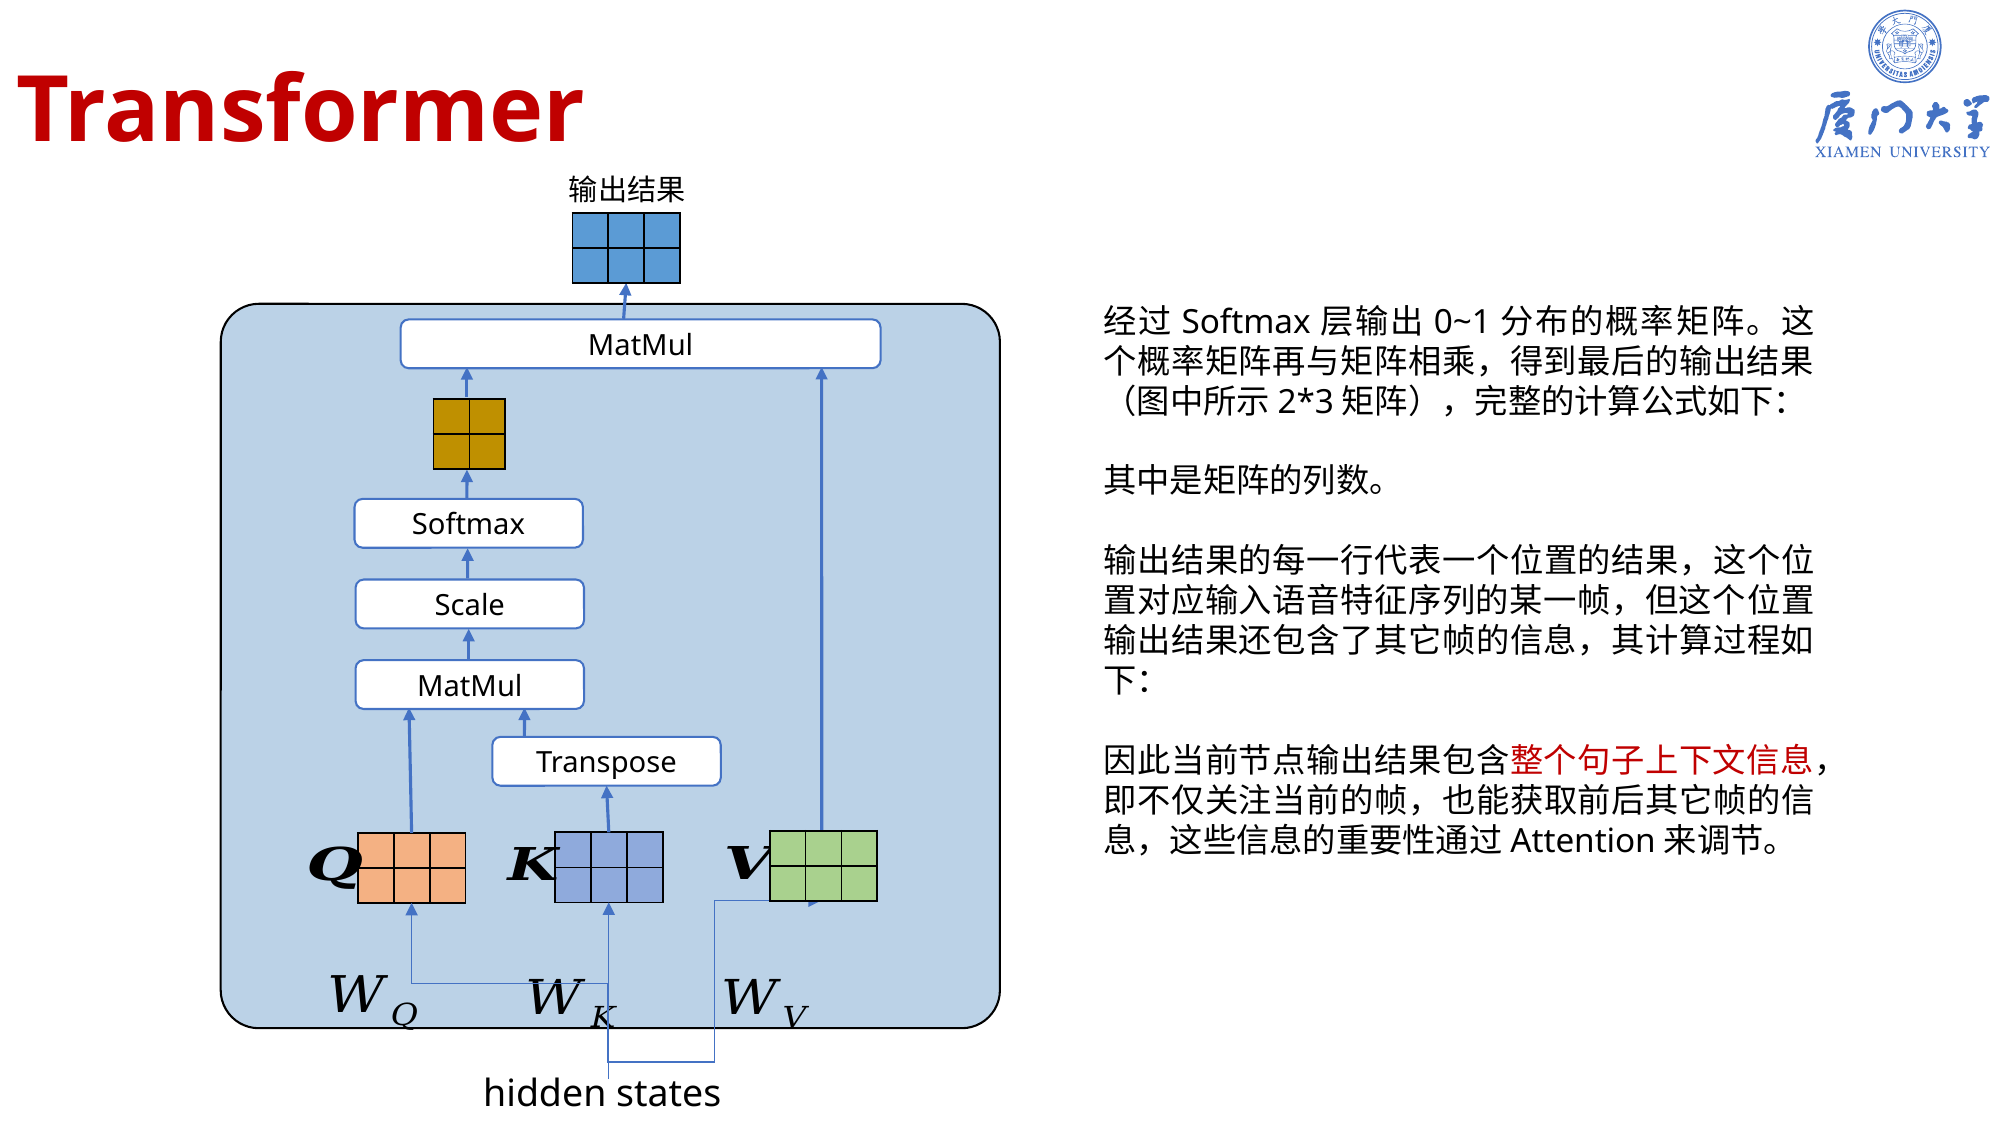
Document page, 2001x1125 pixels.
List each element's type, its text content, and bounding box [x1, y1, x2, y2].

table_cell [431, 869, 465, 883]
title Transformer [1, 3, 1727, 221]
text_box MatMul [354, 659, 586, 711]
table_header [609, 214, 643, 247]
text_box [609, 903, 633, 1030]
table_header [470, 400, 504, 433]
table_header [806, 832, 841, 865]
table_cell [434, 435, 469, 468]
table_cell [628, 868, 662, 902]
table_cell [359, 869, 393, 902]
text_box Softmax [353, 497, 585, 549]
text_box [219, 302, 623, 1030]
text_box Scale [354, 578, 586, 630]
table_header [431, 834, 465, 867]
text_box MatMul [399, 318, 882, 370]
table_cell [592, 868, 626, 902]
table_header [573, 214, 607, 247]
table_cell [842, 867, 876, 900]
table_header [628, 833, 662, 867]
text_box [428, 883, 588, 1082]
table_cell [395, 869, 429, 902]
table_cell [771, 867, 805, 900]
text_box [633, 874, 795, 1089]
table_header [592, 833, 626, 867]
table_cell [645, 249, 679, 282]
table_header [434, 400, 469, 433]
table_header [359, 834, 393, 867]
text_box [626, 302, 1001, 1030]
table_cell [573, 249, 607, 282]
table_header [645, 214, 679, 247]
table_header [395, 834, 429, 867]
table_cell [806, 867, 841, 900]
table_cell [556, 868, 590, 902]
table_cell [609, 249, 643, 282]
table_header [771, 832, 805, 865]
text_box [467, 370, 820, 874]
text_box Transpose [491, 735, 722, 787]
table_cell [470, 435, 504, 468]
table_header [556, 833, 590, 867]
table_header [842, 832, 876, 865]
